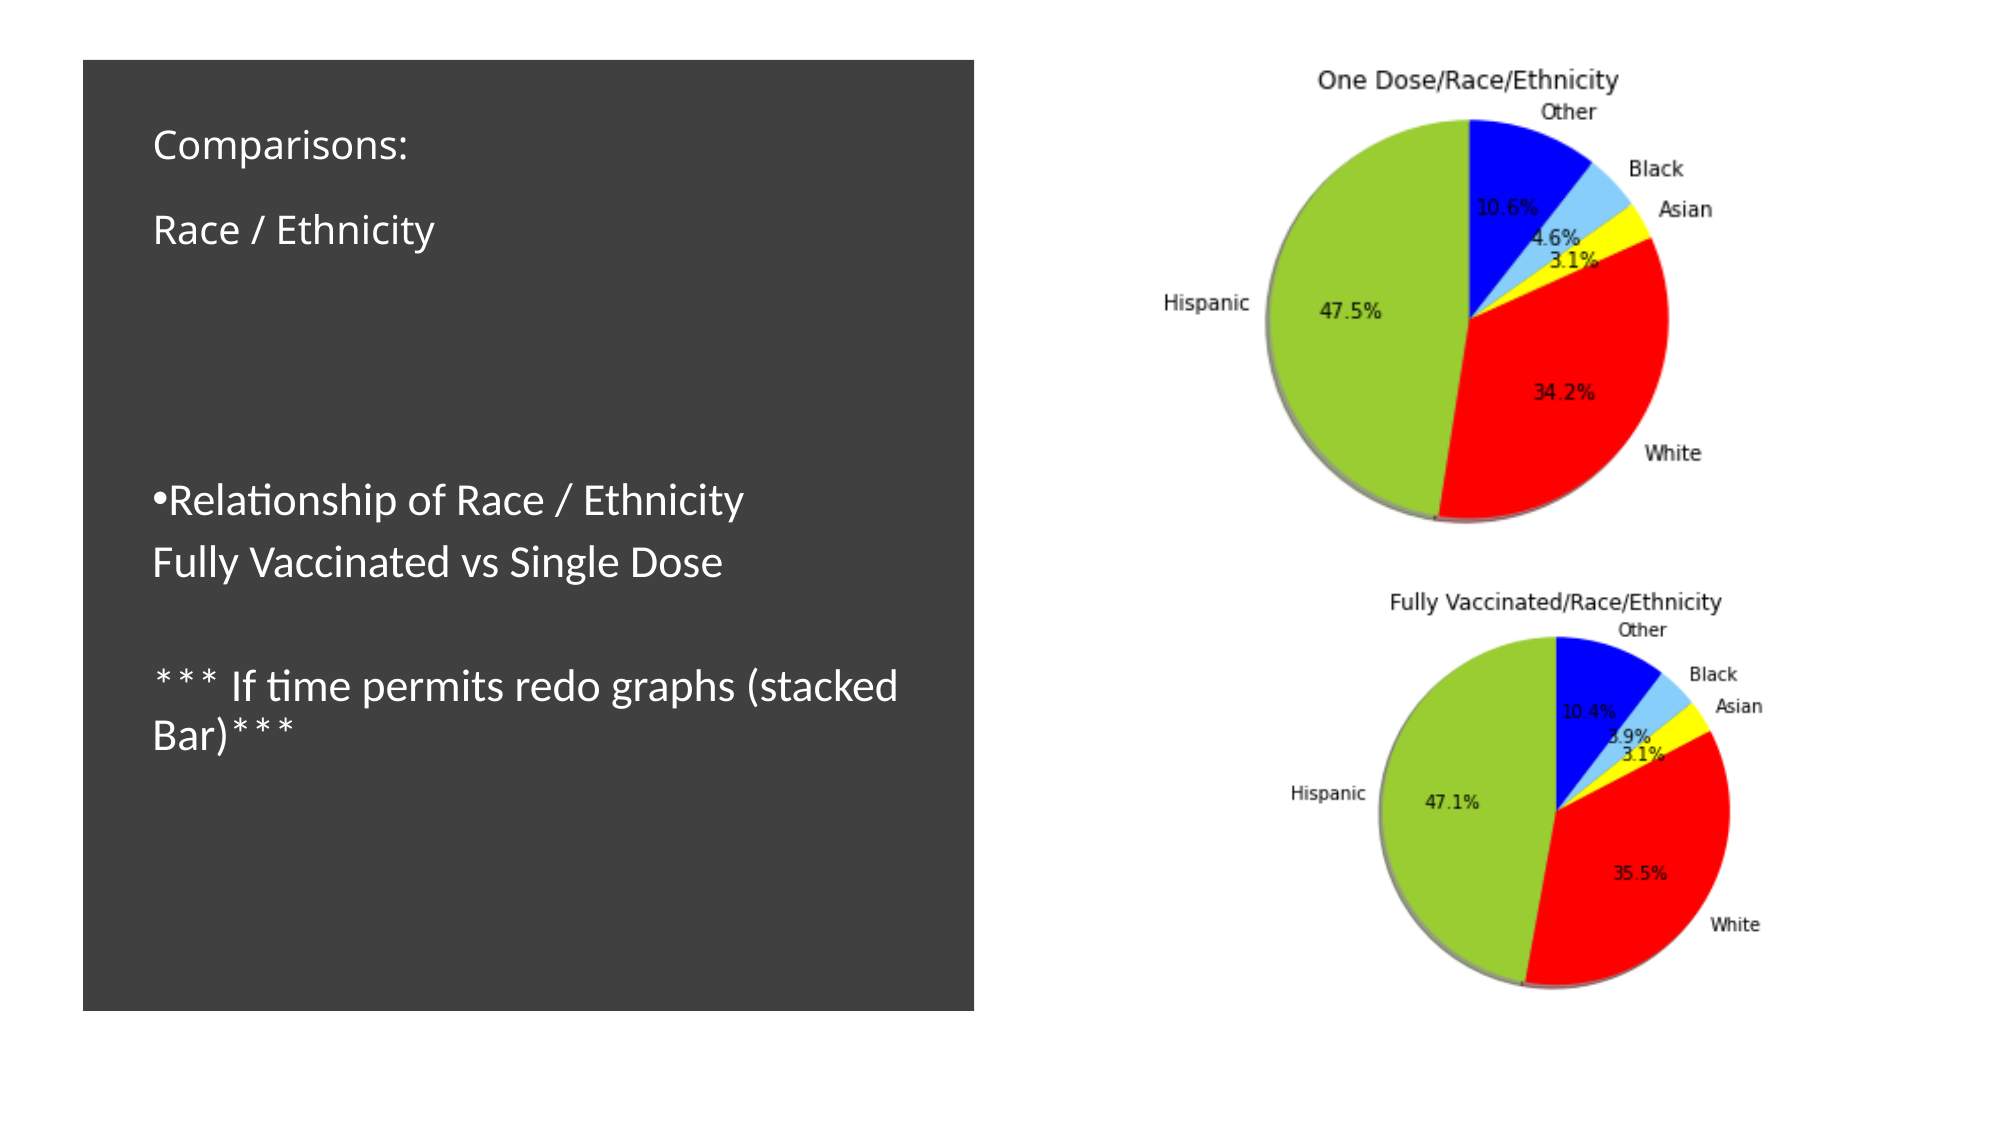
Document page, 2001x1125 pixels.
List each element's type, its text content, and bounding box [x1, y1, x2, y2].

text_box Relationship of Race / Ethnicity Fully Vaccinated vs Single Dose *** If time permits redo graphs (stacked Bar)*** [137, 338, 926, 960]
text_box [82, 59, 975, 1012]
title Comparisons: Race / Ethnicity [137, 115, 926, 311]
picture [1236, 589, 1835, 1024]
picture [1107, 59, 1759, 573]
